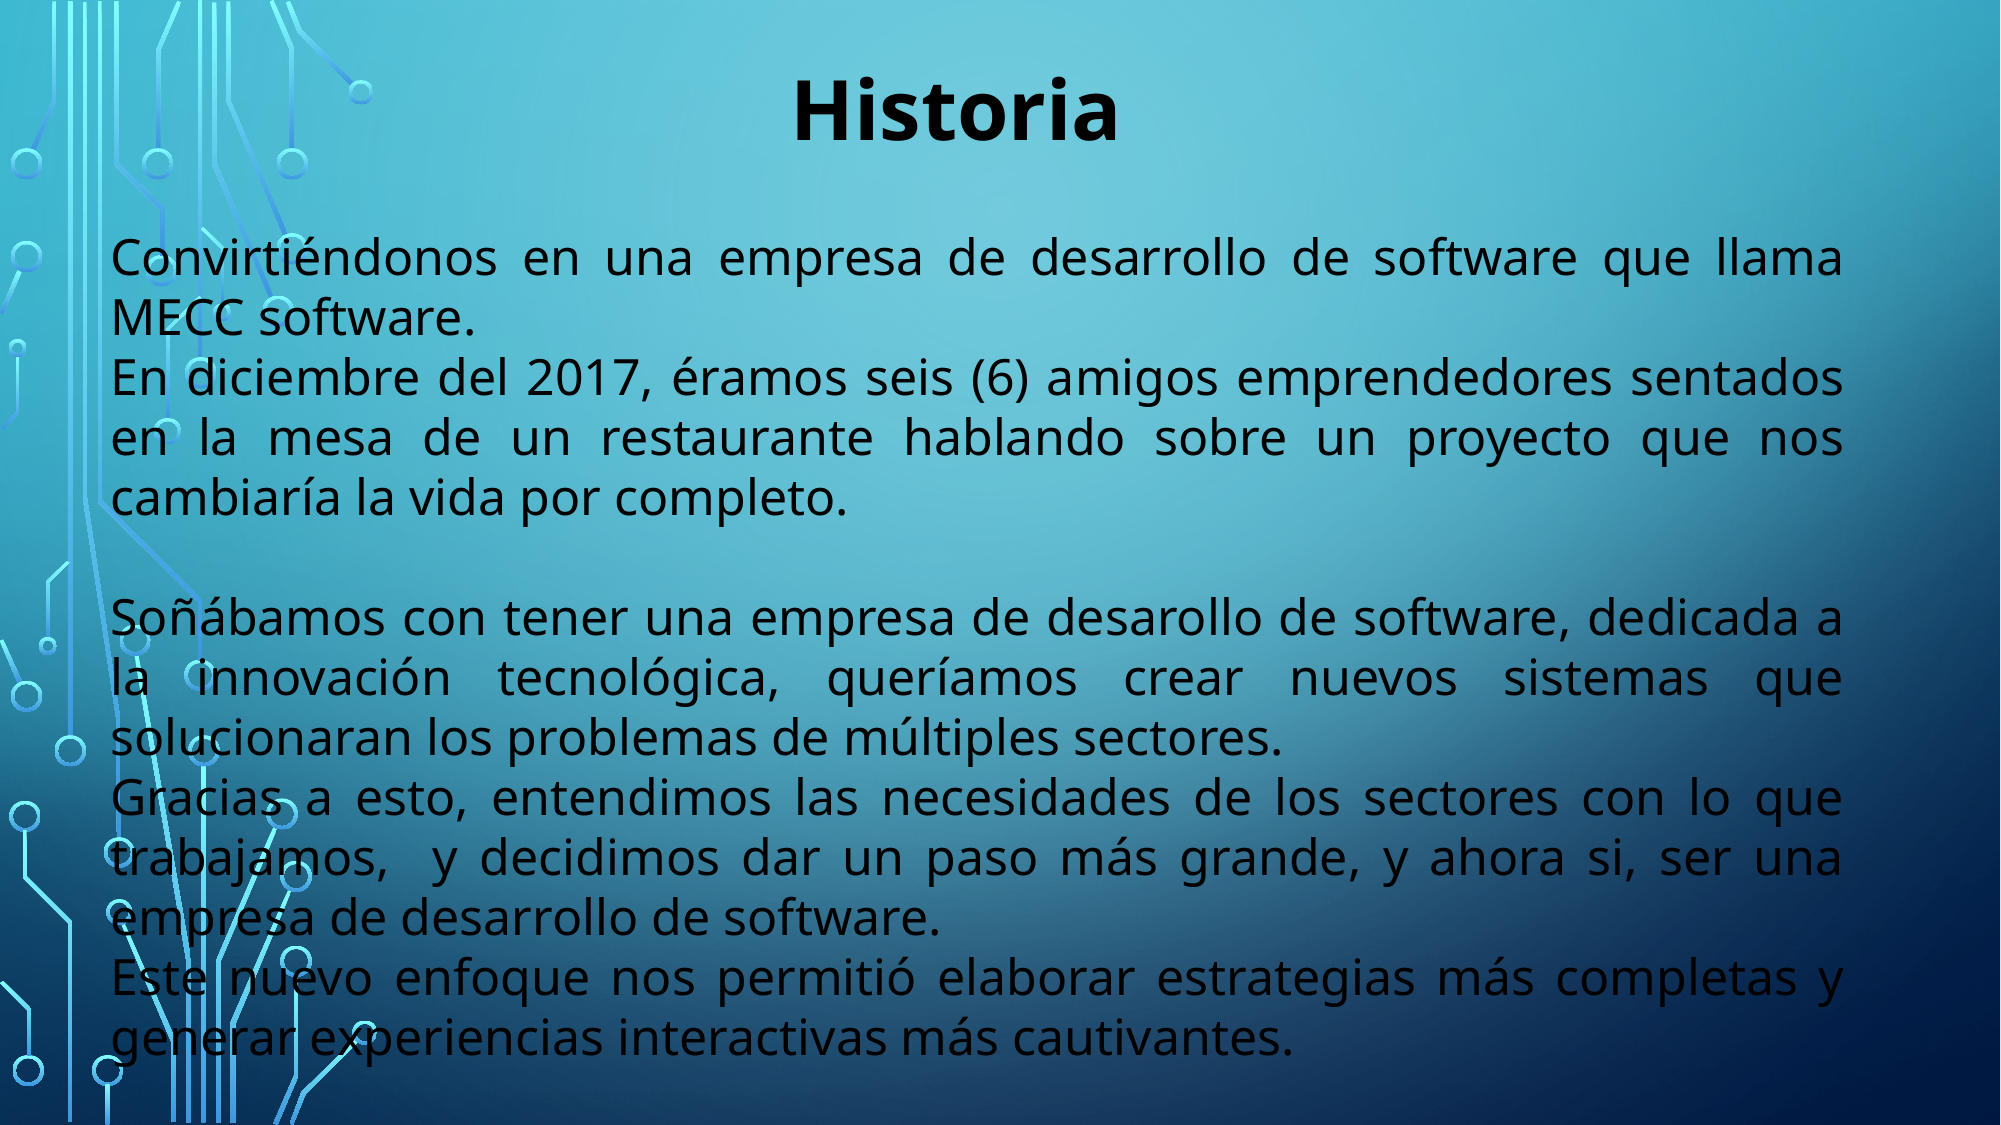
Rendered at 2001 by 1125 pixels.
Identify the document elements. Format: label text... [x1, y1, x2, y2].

text_box Historia [74, 50, 1839, 165]
text_box Convirtiéndonos en una empresa de desarrollo de software que llama MECC software. En diciembre del 2017, éramos seis (6) amigos emprendedores sentados en la mesa de un restaurante hablando sobre un proyecto que nos cambiaría la vida por completo. Soñábamos con tener una empresa de desarollo de software, dedicada a la innovación tecnológica, queríamos crear nuevos sistemas que solucionaran los problemas de múltiples sectores. Gracias a esto, entendimos las necesidades de los sectores con lo que trabajamos, y decidimos dar un paso más grande, y ahora si, ser una empresa de desarrollo de software. Este nuevo enfoque nos permitió elaborar estrategias más completas y generar experiencias interactivas más cautivantes. [95, 217, 1860, 1073]
